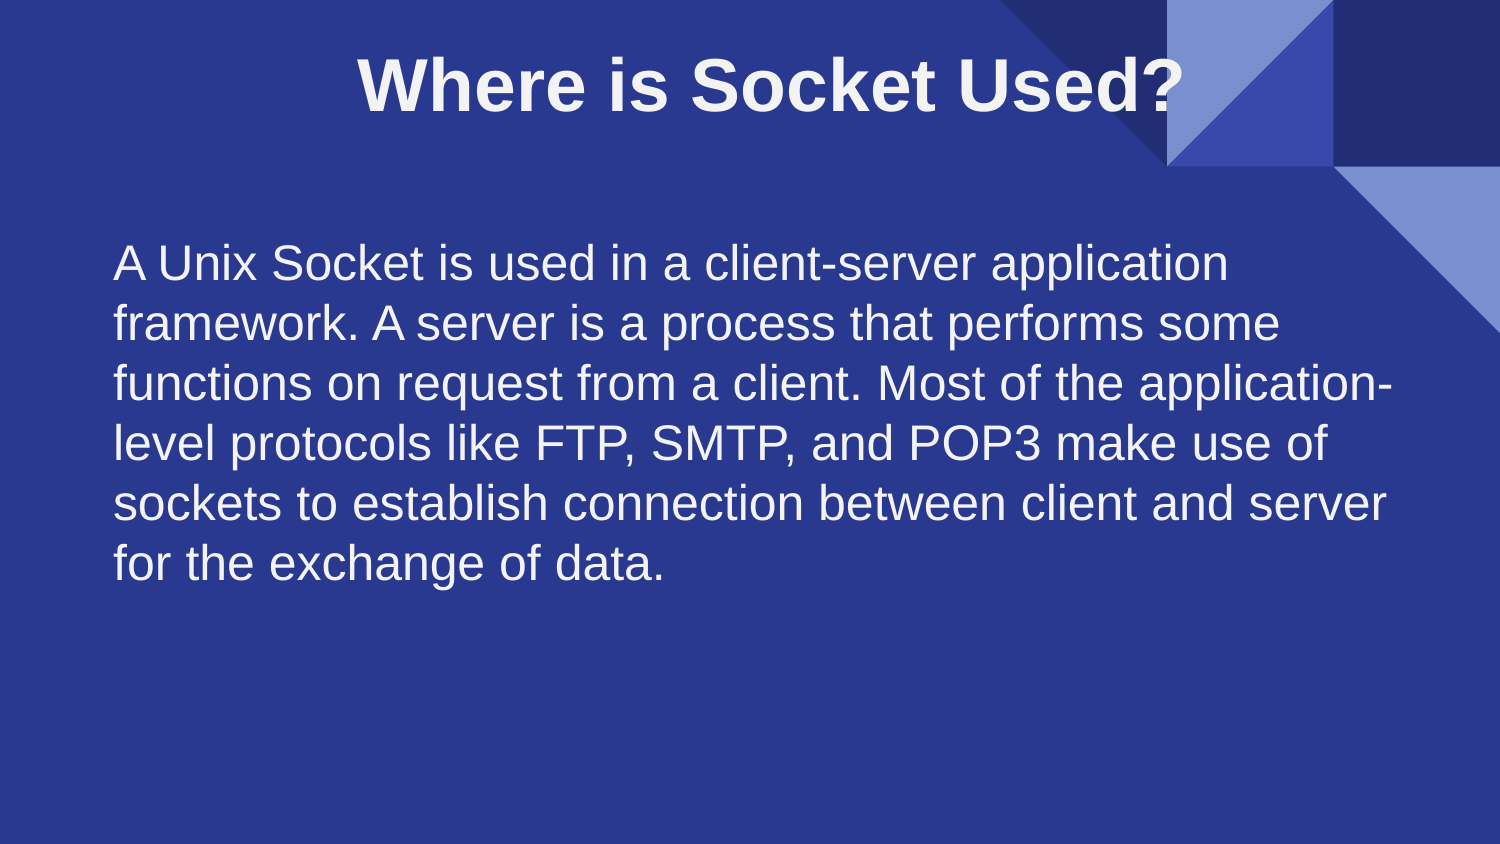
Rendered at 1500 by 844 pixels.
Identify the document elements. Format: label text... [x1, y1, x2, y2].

subtitle A Unix Socket is used in a client-server application framework. A server is a process that performs some functions on request from a client. Most of the application-level protocols like FTP, SMTP, and POP3 make use of sockets to establish connection between client and server for the exchange of data. [98, 215, 1447, 844]
title Where is Socket Used? [98, 16, 1447, 193]
